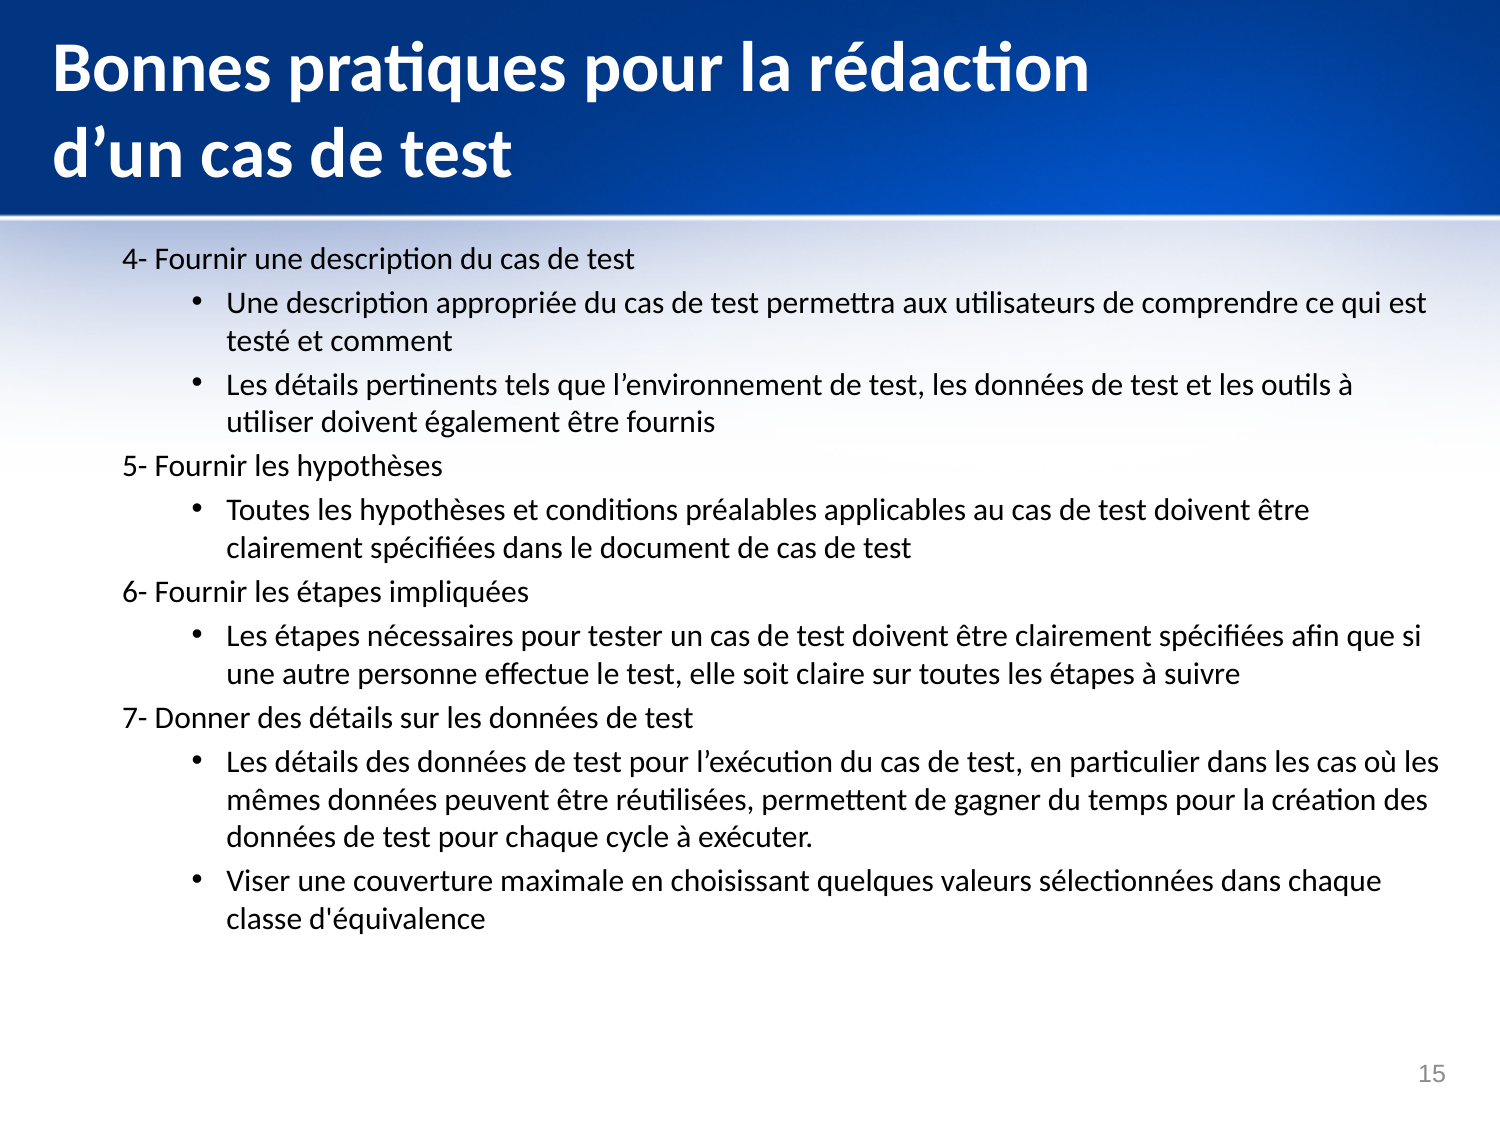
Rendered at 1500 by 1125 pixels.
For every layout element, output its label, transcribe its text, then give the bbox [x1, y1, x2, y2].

list 4- Fournir une description du cas de test Une description appropriée du cas de test permettra aux utilisateurs de comprendre ce qui est testé et comment Les détails pertinents tels que l’environnement de test, les données de test et les outils à utiliser doivent également être fournis 5- Fournir les hypothèses Toutes les hypothèses et conditions préalables applicables au cas de test doivent être clairement spécifiées dans le document de cas de test 6- Fournir les étapes impliquées Les étapes nécessaires pour tester un cas de test doivent être clairement spécifiées afin que si une autre personne effectue le test, elle soit claire sur toutes les étapes à suivre 7- Donner des détails sur les données de test Les détails des données de test pour l’exécution du cas de test, en particulier dans les cas où les mêmes données peuvent être réutilisées, permettent de gagner du temps pour la création des données de test pour chaque cycle à exécuter. Viser une couverture maximale en choisissant quelques valeurs sélectionnées dans chaque classe d'équivalence [37, 230, 1463, 947]
picture [0, 0, 1500, 1125]
slide_number 15 [1111, 1042, 1462, 1103]
title Bonnes pratiques pour la rédaction d’un cas de test [37, 12, 1225, 200]
text_box [47, 207, 1398, 864]
